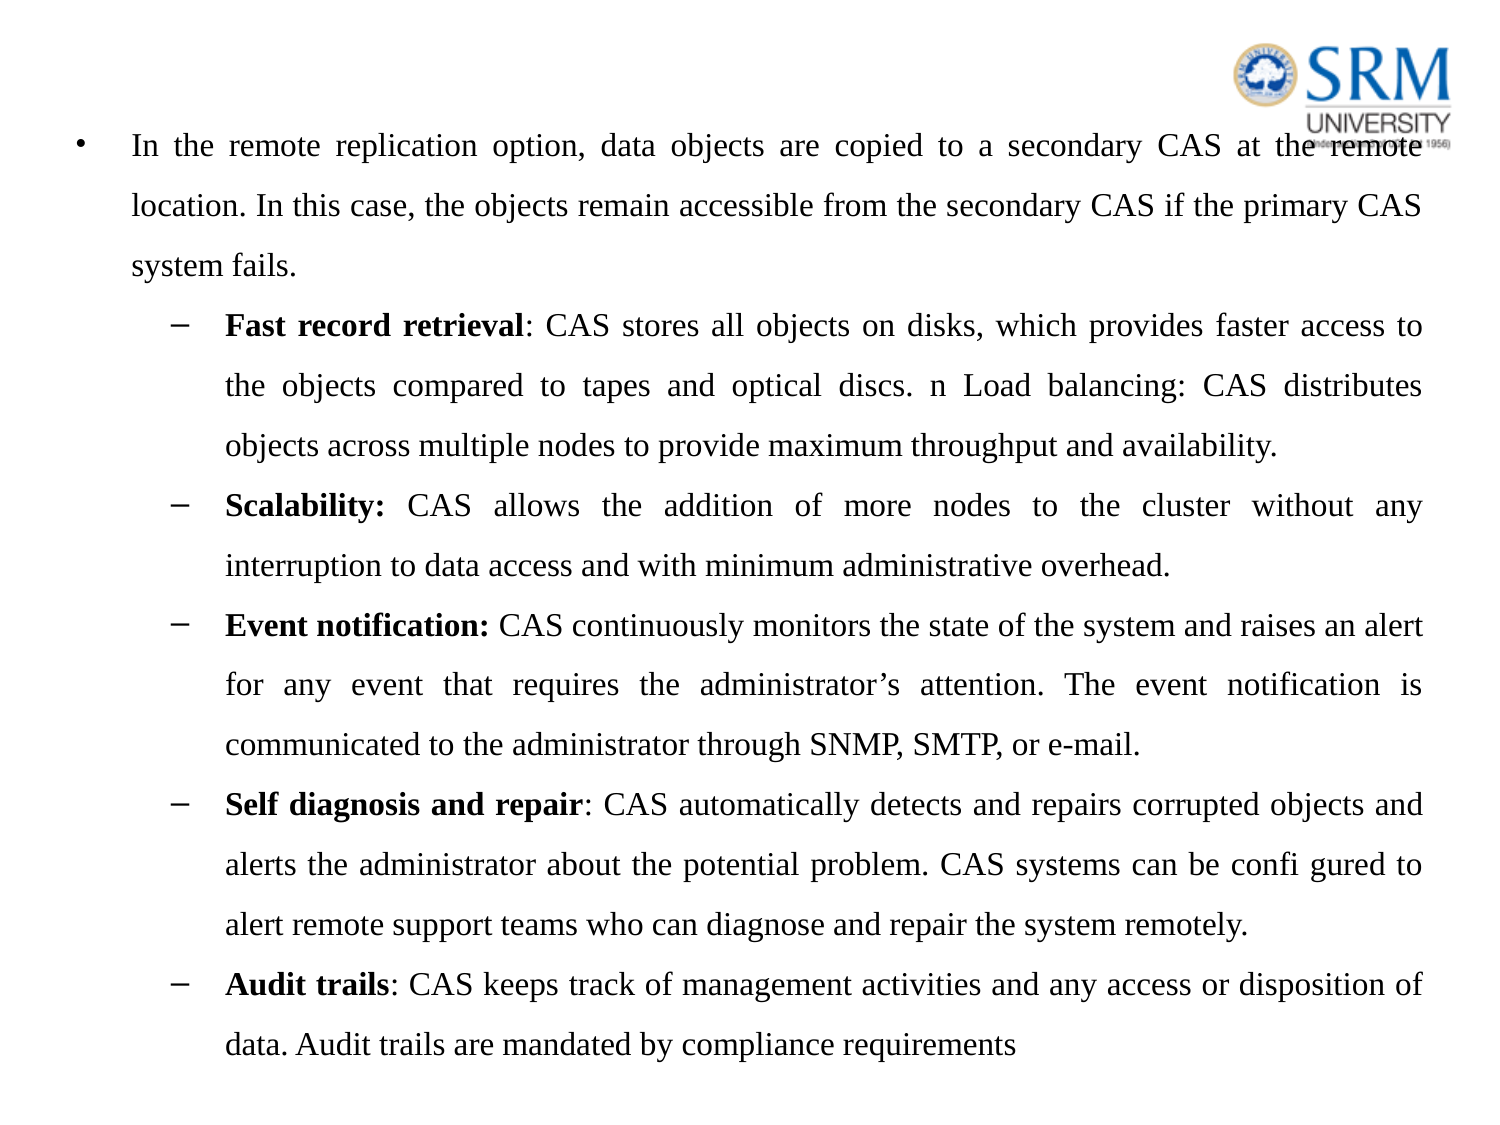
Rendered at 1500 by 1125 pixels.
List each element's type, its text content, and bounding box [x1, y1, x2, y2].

picture [1224, 37, 1460, 157]
list In the remote replication option, data objects are copied to a secondary CAS at the remote location. In this case, the objects remain accessible from the secondary CAS if the primary CAS system fails. Fast record retrieval: CAS stores all objects on disks, which provides faster access to the objects compared to tapes and optical discs. n Load balancing: CAS distributes objects across multiple nodes to provide maximum throughput and availability. Scalability: CAS allows the addition of more nodes to the cluster without any interruption to data access and with minimum administrative overhead. Event notification: CAS continuously monitors the state of the system and raises an alert for any event that requires the administrator’s attention. The event notification is communicated to the administrator through SNMP, SMTP, or e-mail. Self diagnosis and repair: CAS automatically detects and repairs corrupted objects and alerts the administrator about the potential problem. CAS systems can be confi gured to alert remote support teams who can diagnose and repair the system remotely. Audit trails: CAS keeps track of management activities and any access or disposition of data. Audit trails are mandated by compliance requirements [75, 103, 1425, 1107]
